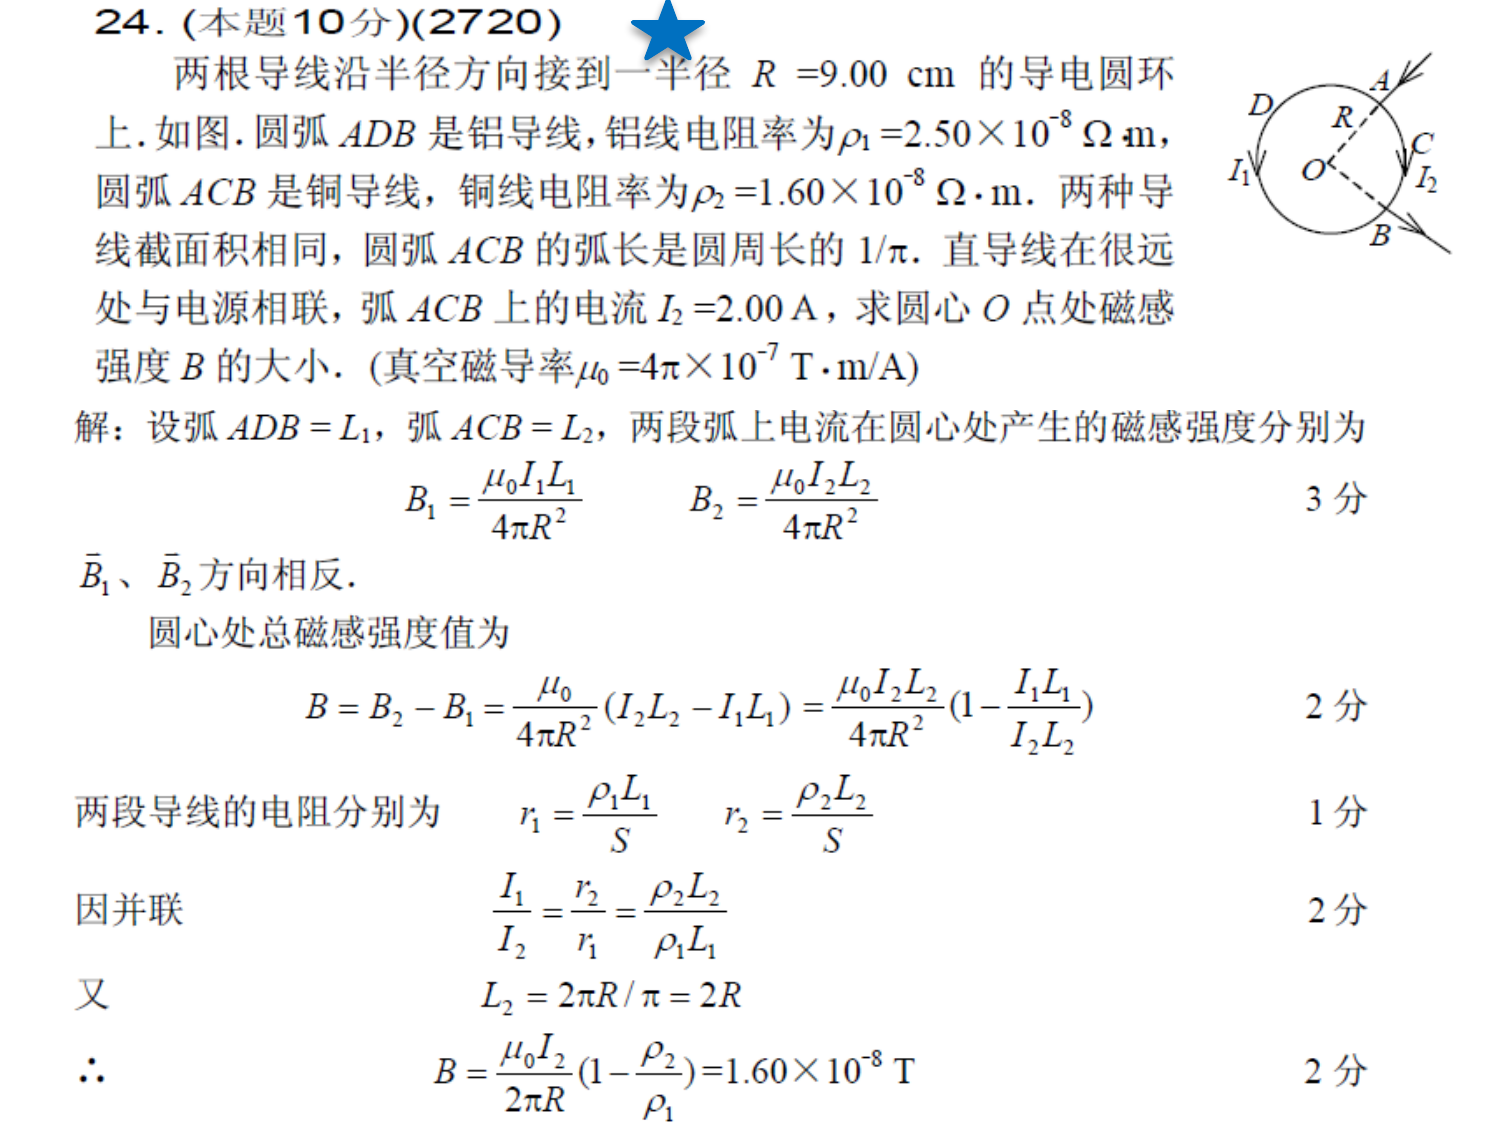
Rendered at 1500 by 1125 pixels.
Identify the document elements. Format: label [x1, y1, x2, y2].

picture [70, 409, 1383, 1125]
picture [93, 0, 1457, 394]
